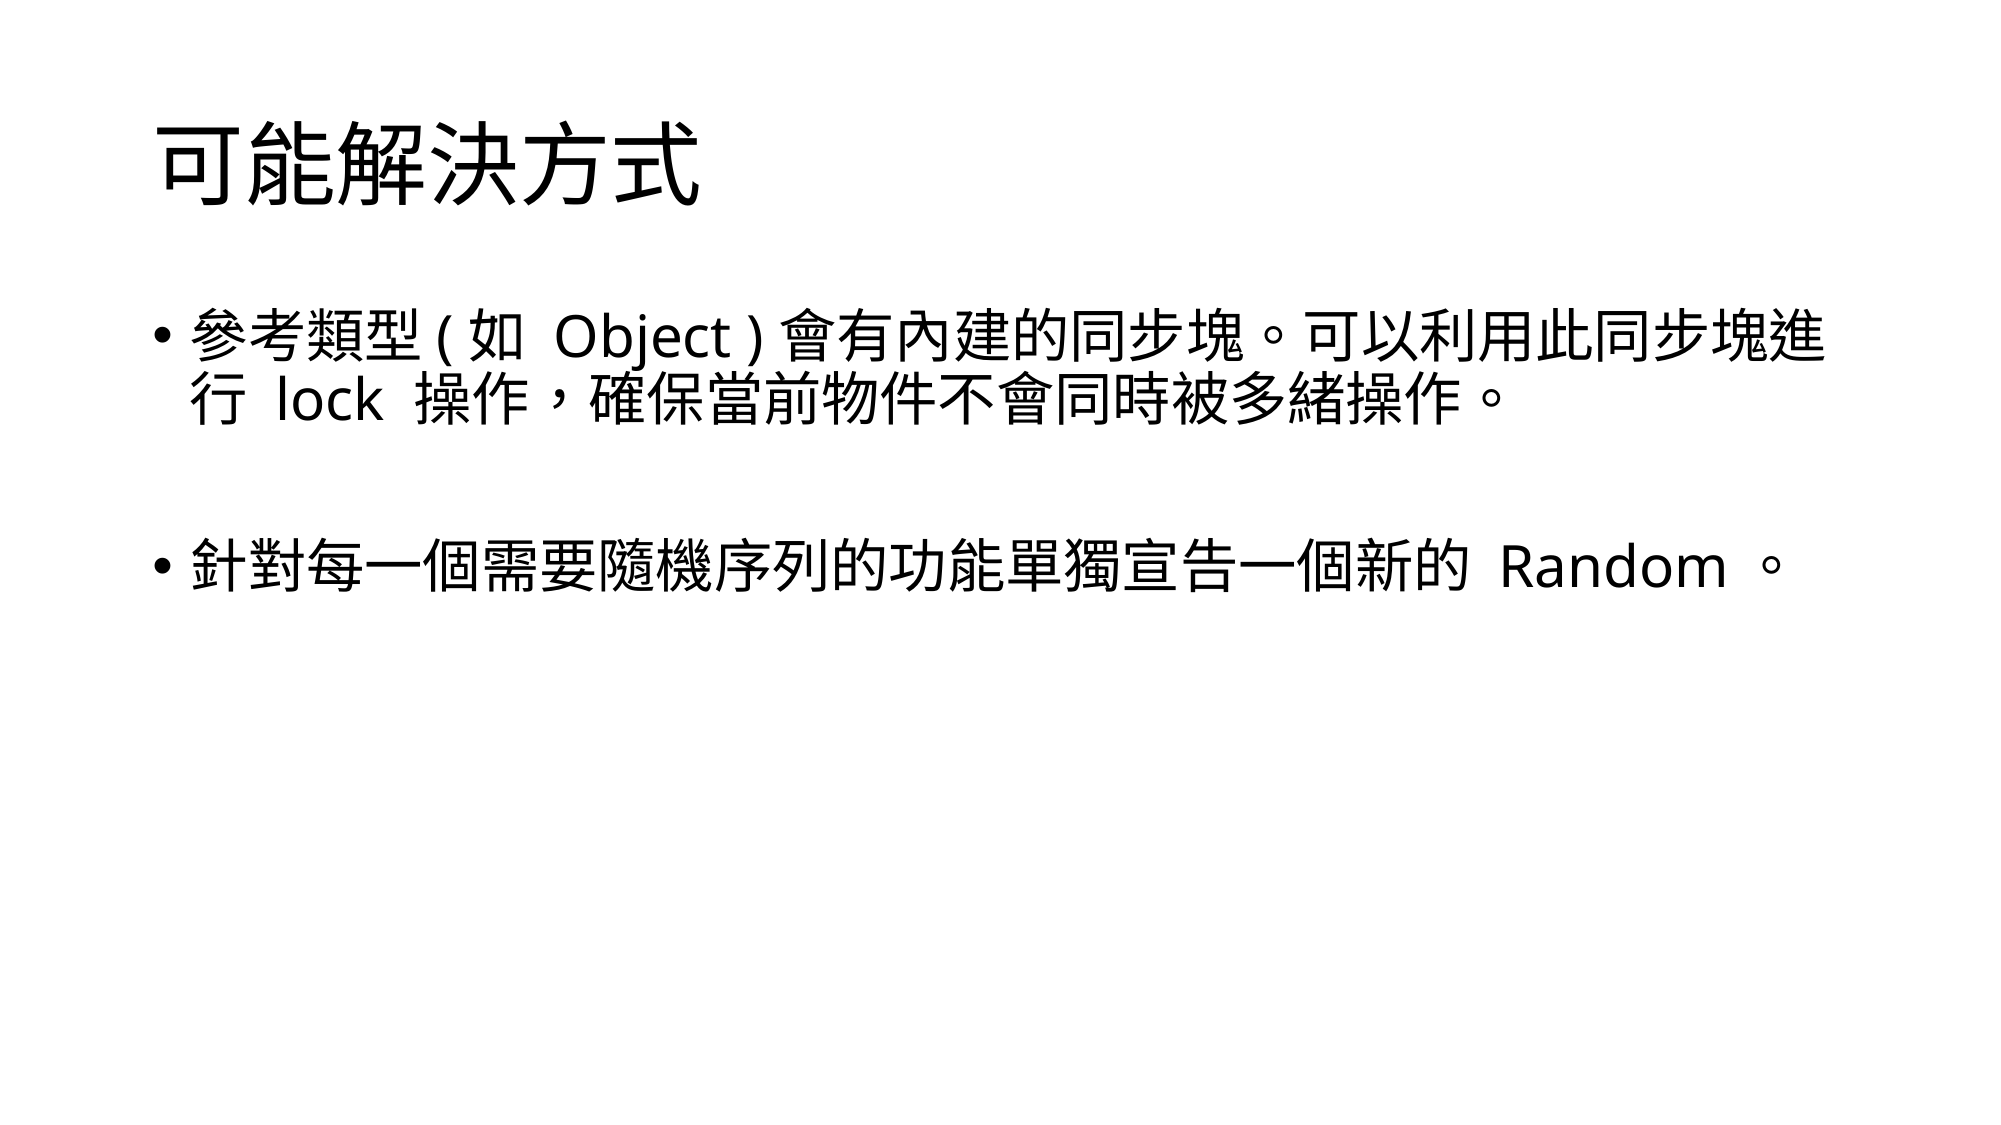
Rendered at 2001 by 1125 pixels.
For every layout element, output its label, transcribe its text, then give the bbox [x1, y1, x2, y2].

title 可能解決方式 [137, 59, 1863, 278]
list 參考類型(如 Object )會有內建的同步塊。可以利用此同步塊進行 lock 操作，確保當前物件不會同時被多緒操作。 針對每一個需要隨機序列的功能單獨宣告一個新的 Random。 [137, 299, 1863, 1014]
